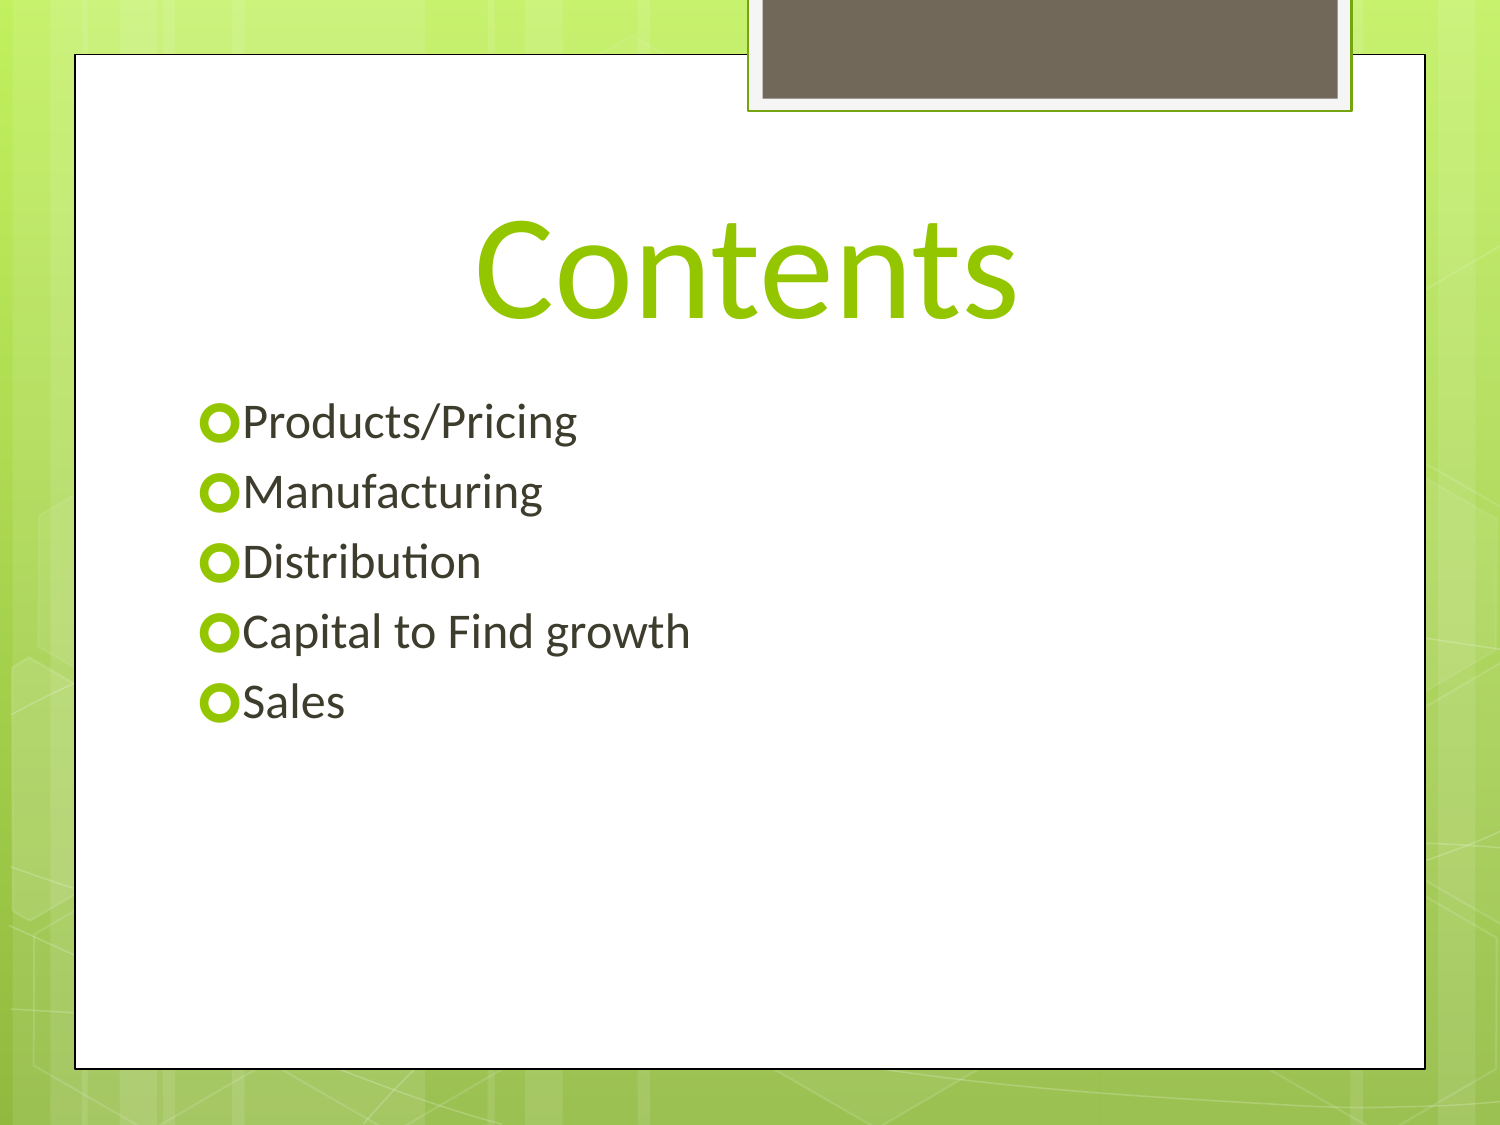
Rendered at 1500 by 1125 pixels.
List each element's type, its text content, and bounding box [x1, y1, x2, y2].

list Products/Pricing Manufacturing Distribution Capital to Find growth Sales [171, 381, 1283, 957]
title Contents [171, 168, 1324, 357]
